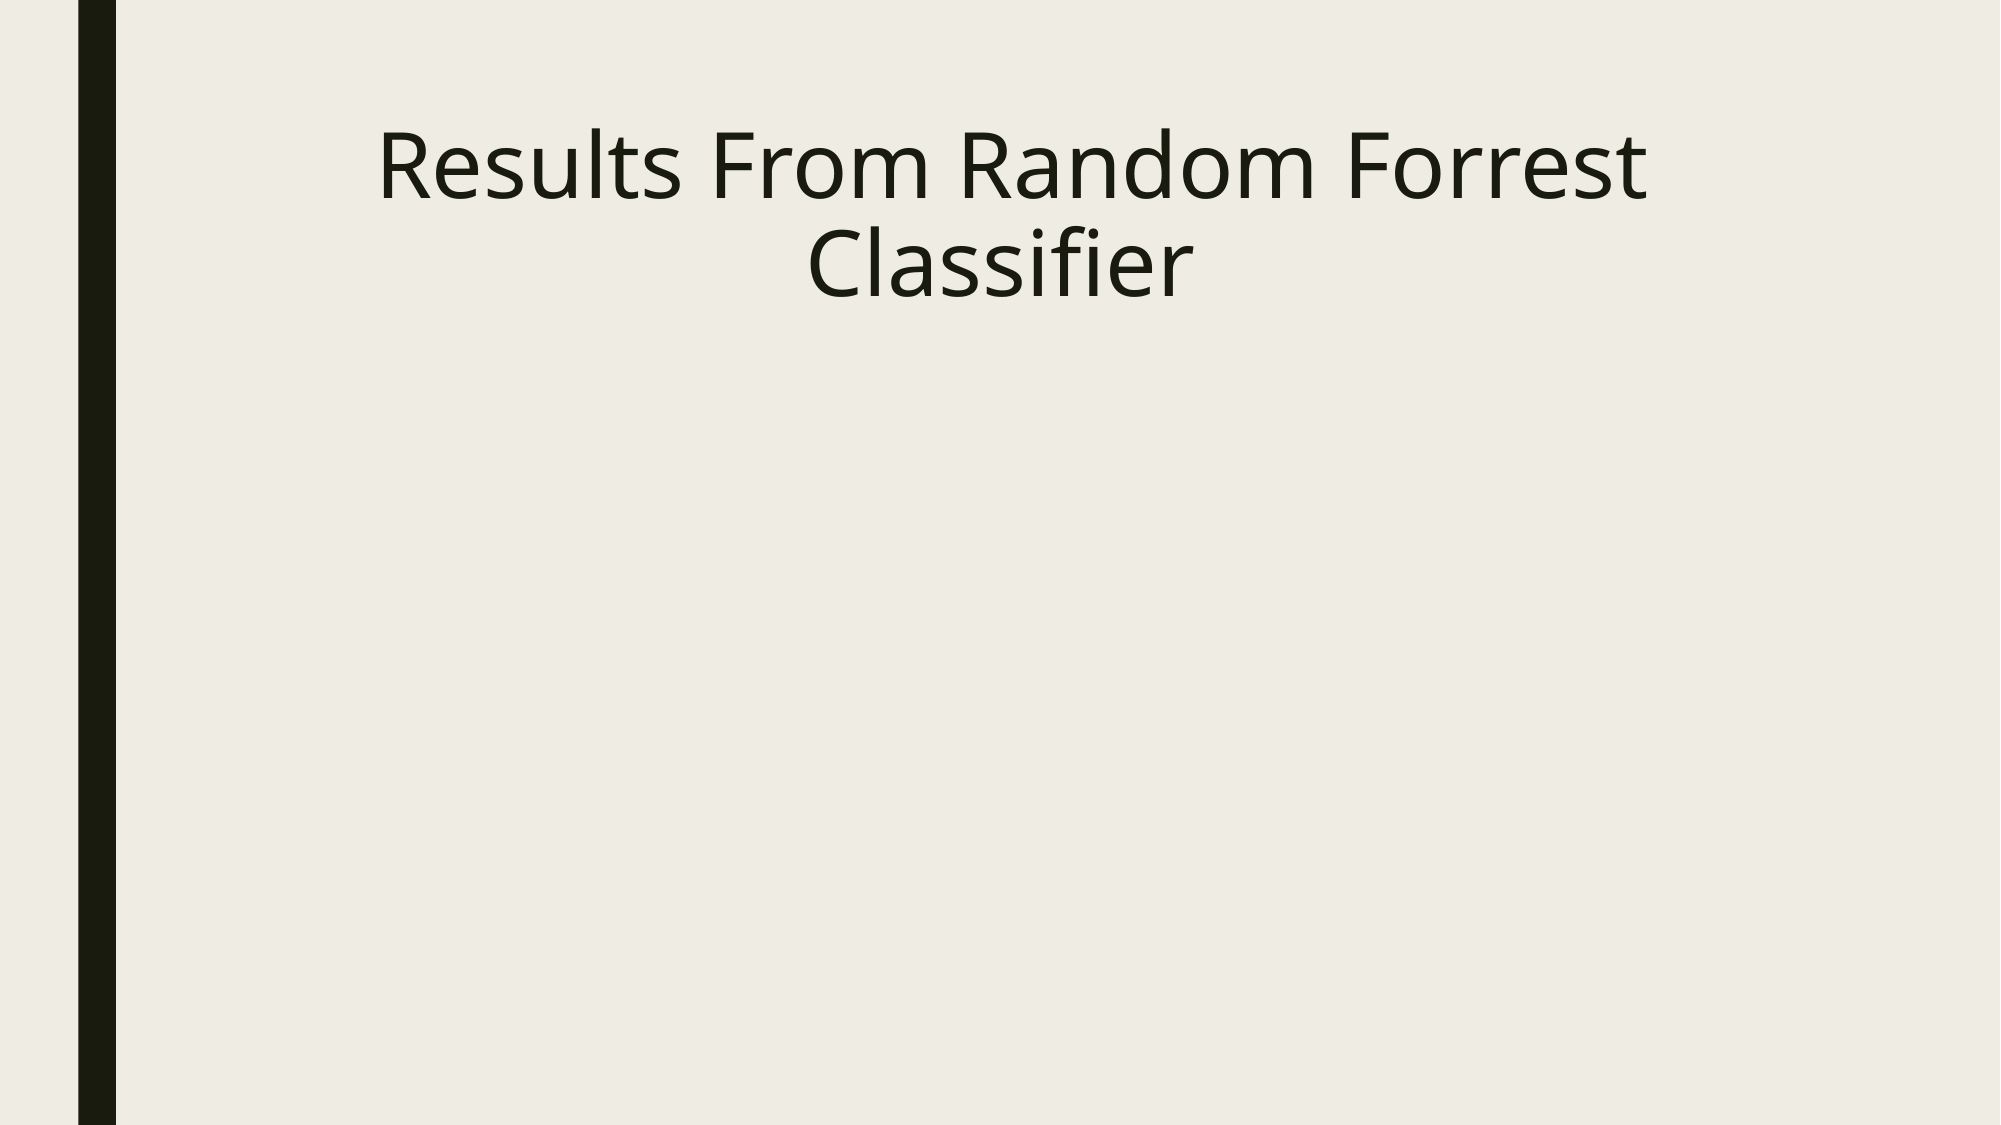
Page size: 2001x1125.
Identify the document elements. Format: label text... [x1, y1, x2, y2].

title Results From Random Forrest Classifier [225, 112, 1800, 357]
